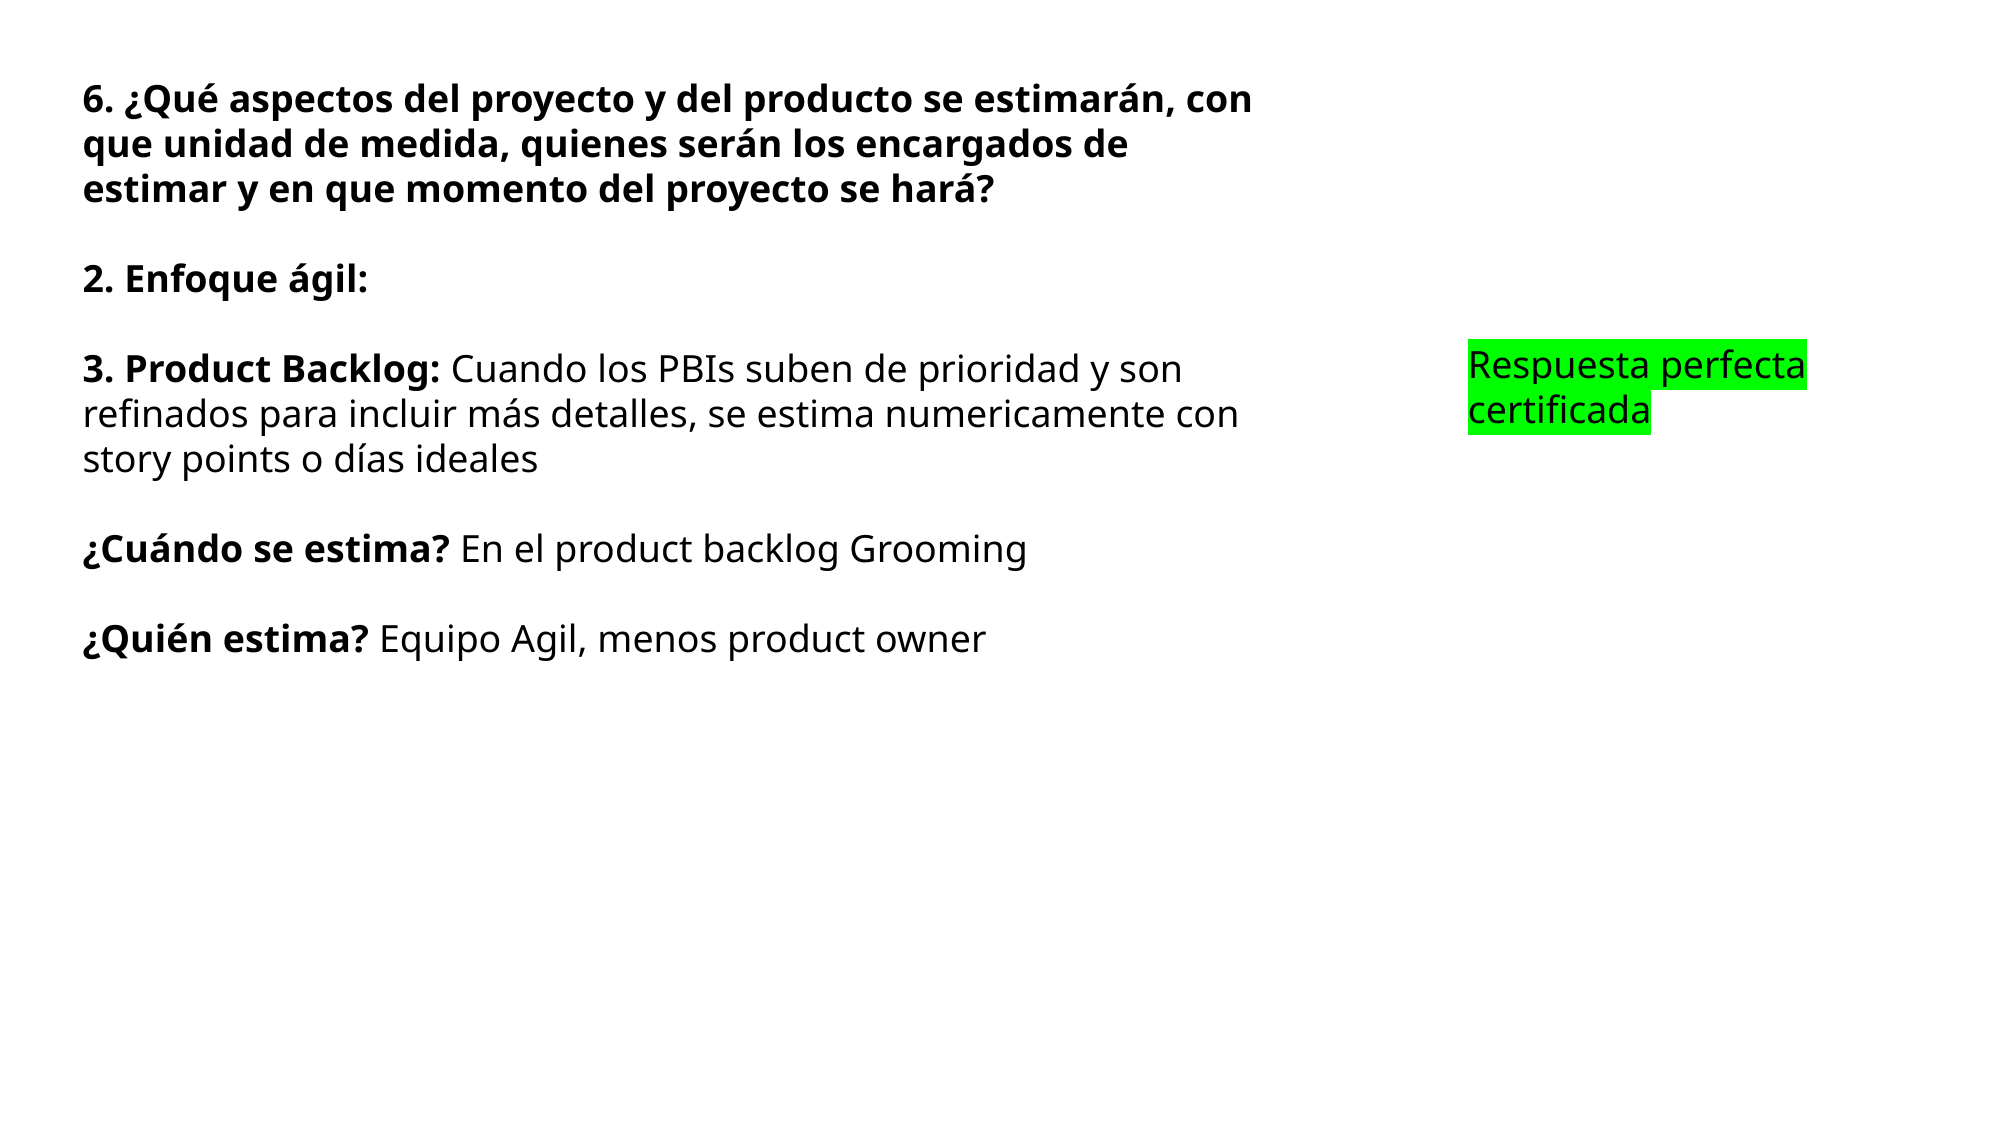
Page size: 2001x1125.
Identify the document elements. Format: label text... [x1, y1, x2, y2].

text_box Respuesta perfecta certificada [1453, 333, 1933, 439]
text_box 6. ¿Qué aspectos del proyecto y del producto se estimarán, con que unidad de medida, quienes serán los encargados de estimar y en que momento del proyecto se hará? 2. Enfoque ágil: 3. Product Backlog: Cuando los PBIs suben de prioridad y son refinados para incluir más detalles, se estima numericamente con story points o días ideales ¿Cuándo se estima? En el product backlog Grooming ¿Quién estima? Equipo Agil, menos product owner El MVP definido ¿puede ser también el MPP? [67, 67, 1270, 1125]
